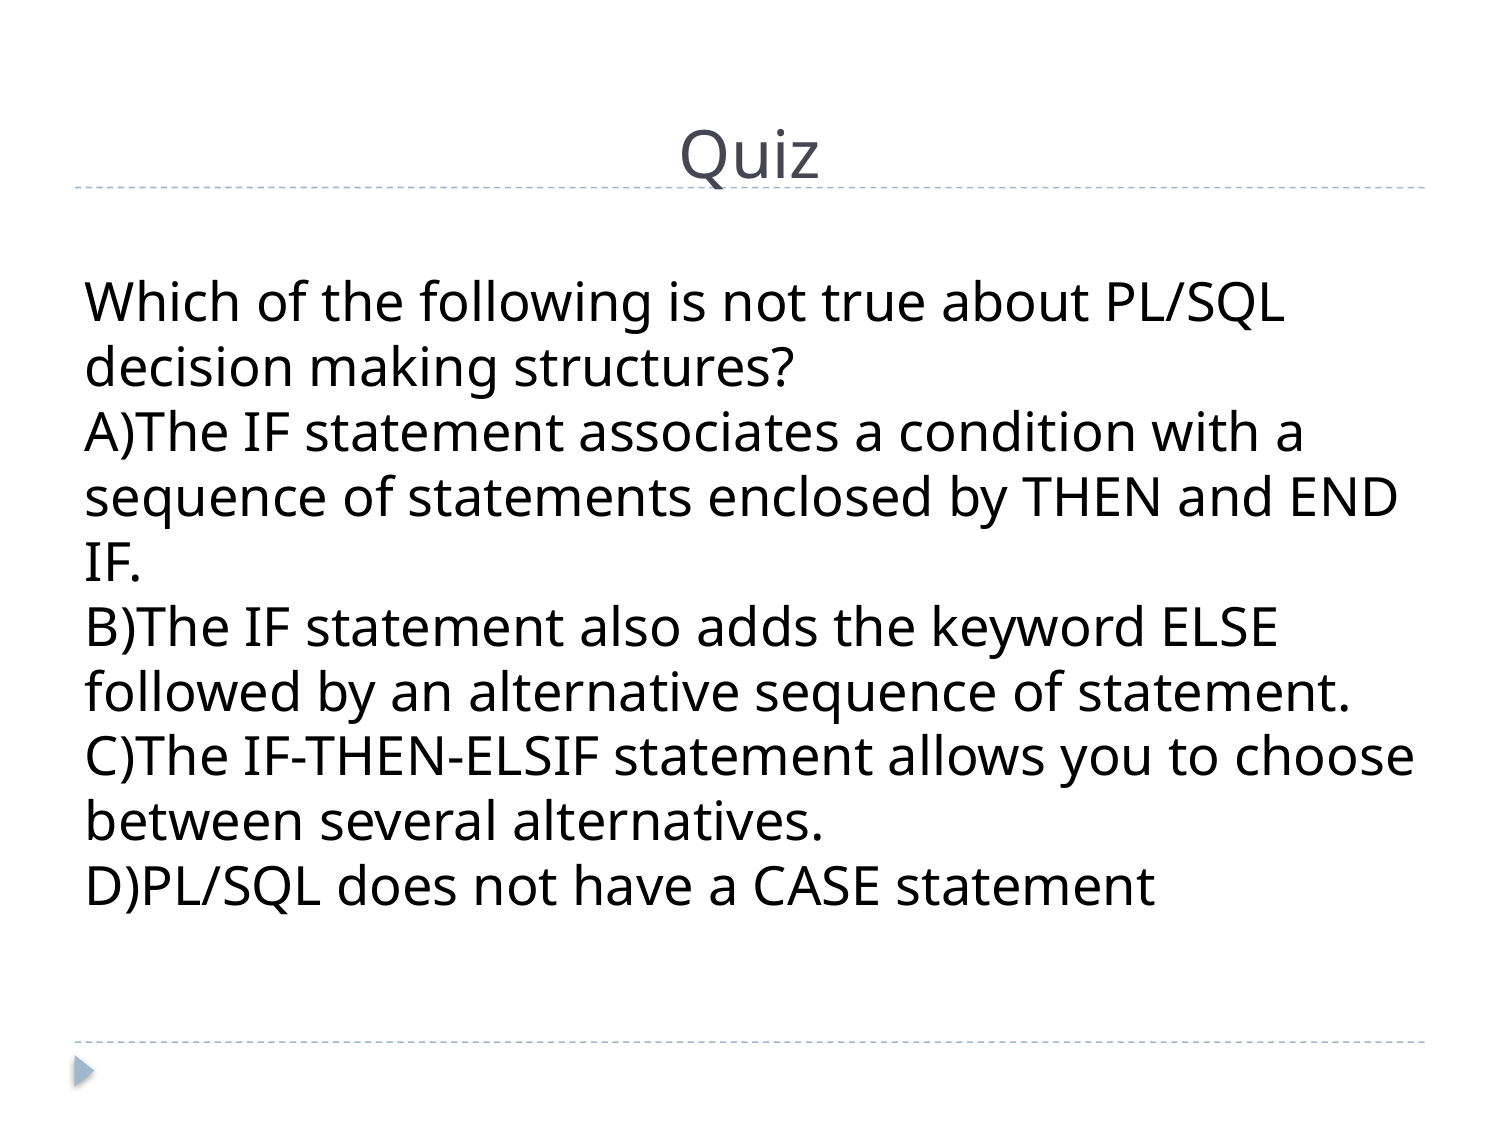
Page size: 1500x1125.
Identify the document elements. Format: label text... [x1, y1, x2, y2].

list Which of the following is not true about PL/SQL decision making structures? A)The IF statement associates a condition with a sequence of statements enclosed by THEN and END IF. B)The IF statement also adds the keyword ELSE followed by an alternative sequence of statement. C)The IF-THEN-ELSIF statement allows you to choose between several alternatives. D)PL/SQL does not have a CASE statement [51, 252, 1449, 1000]
title Quiz [51, 97, 1449, 223]
